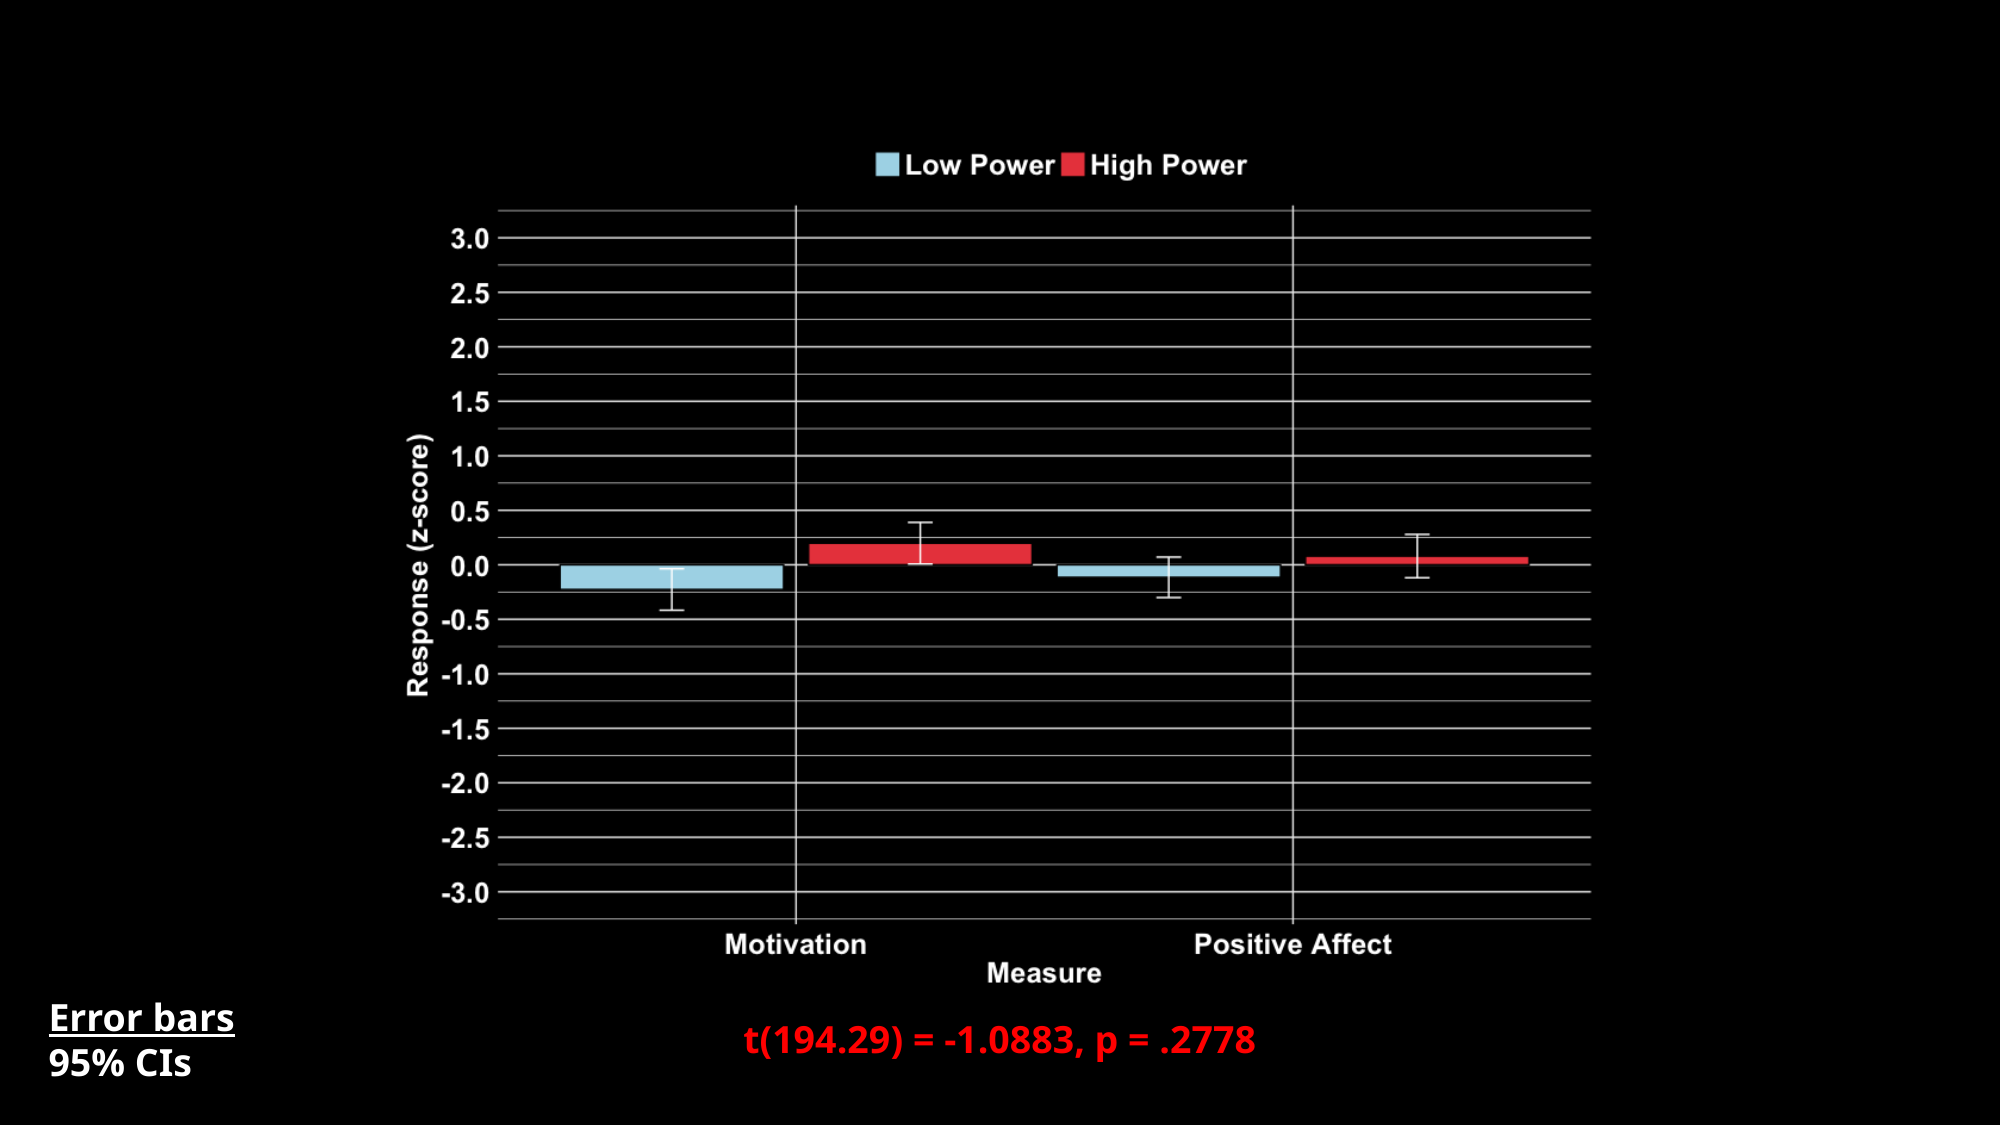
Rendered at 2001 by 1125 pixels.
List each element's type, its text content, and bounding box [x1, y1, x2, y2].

picture [399, 133, 1600, 991]
text_box t(194.29) = -1.0883, p = .2778 [728, 1008, 1272, 1069]
text_box Error bars 95% CIs [33, 986, 251, 1091]
